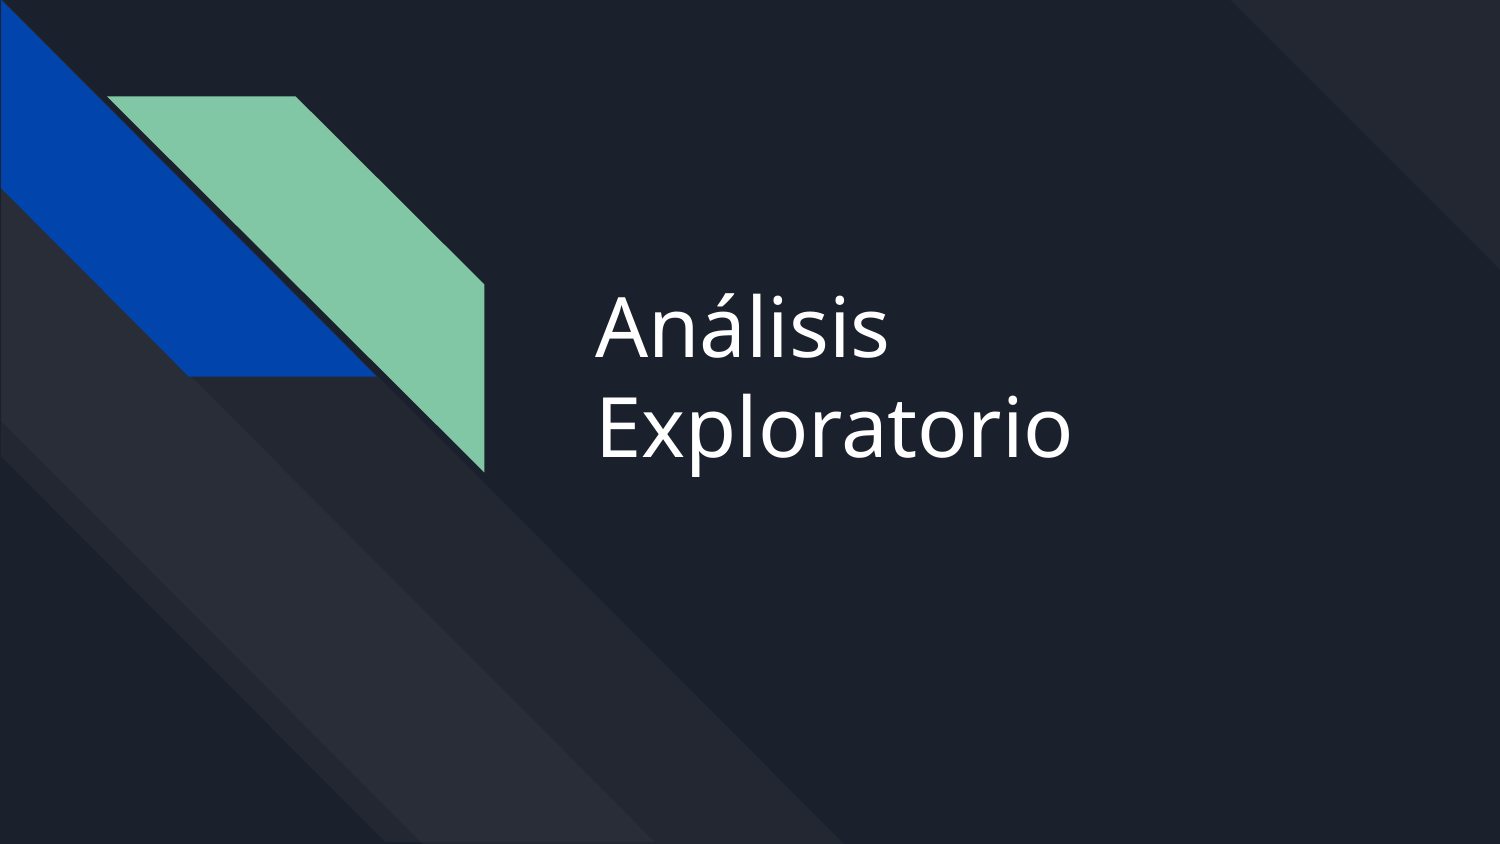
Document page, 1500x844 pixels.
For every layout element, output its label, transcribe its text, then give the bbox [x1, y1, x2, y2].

title Análisis Exploratorio [580, 258, 1404, 518]
